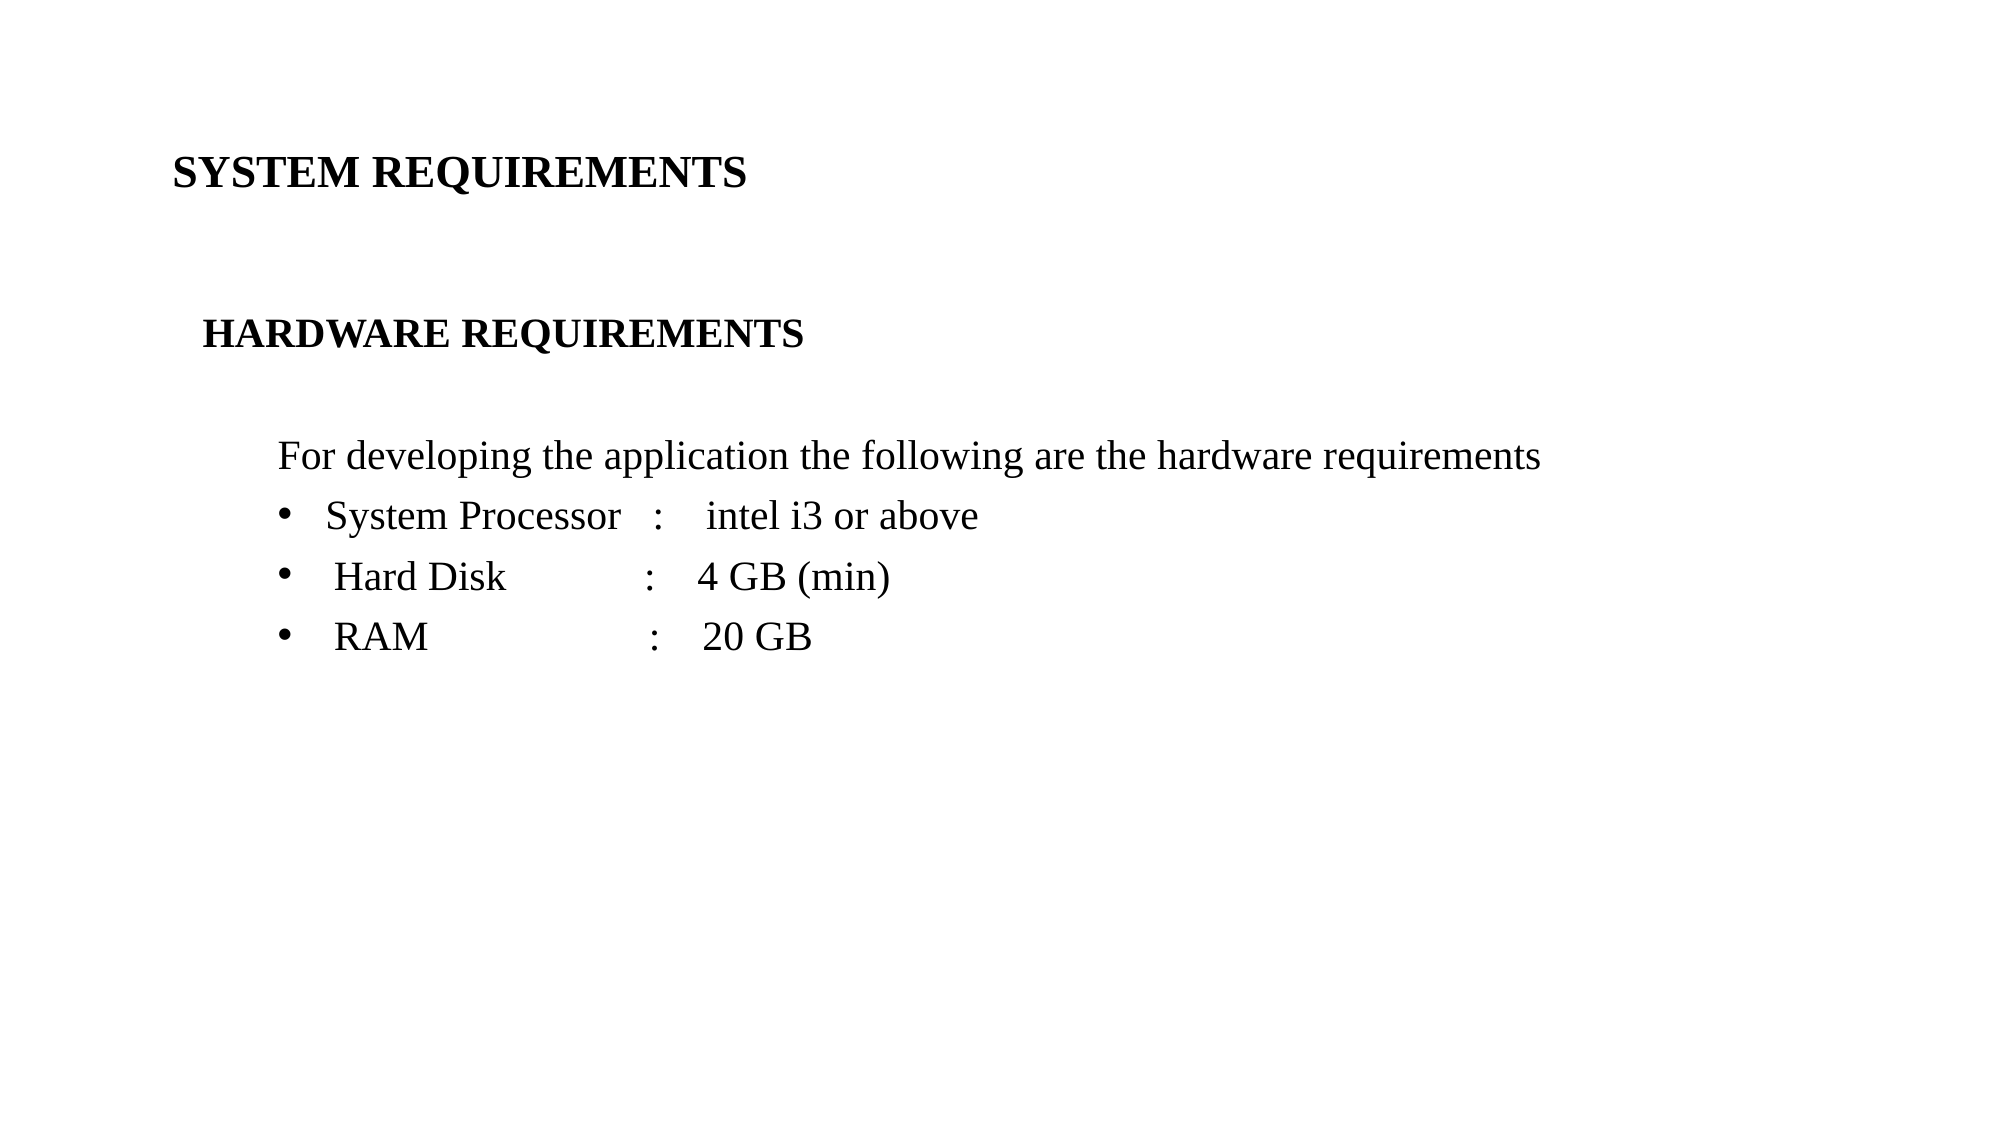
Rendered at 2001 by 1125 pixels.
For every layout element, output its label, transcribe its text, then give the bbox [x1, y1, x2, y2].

title SYSTEM REQUIREMENTS [121, 95, 1847, 206]
list HARDWARE REQUIREMENTS For developing the application the following are the hardware requirements System Processor : intel i3 or above Hard Disk : 4 GB (min) RAM : 20 GB [187, 233, 1836, 1046]
